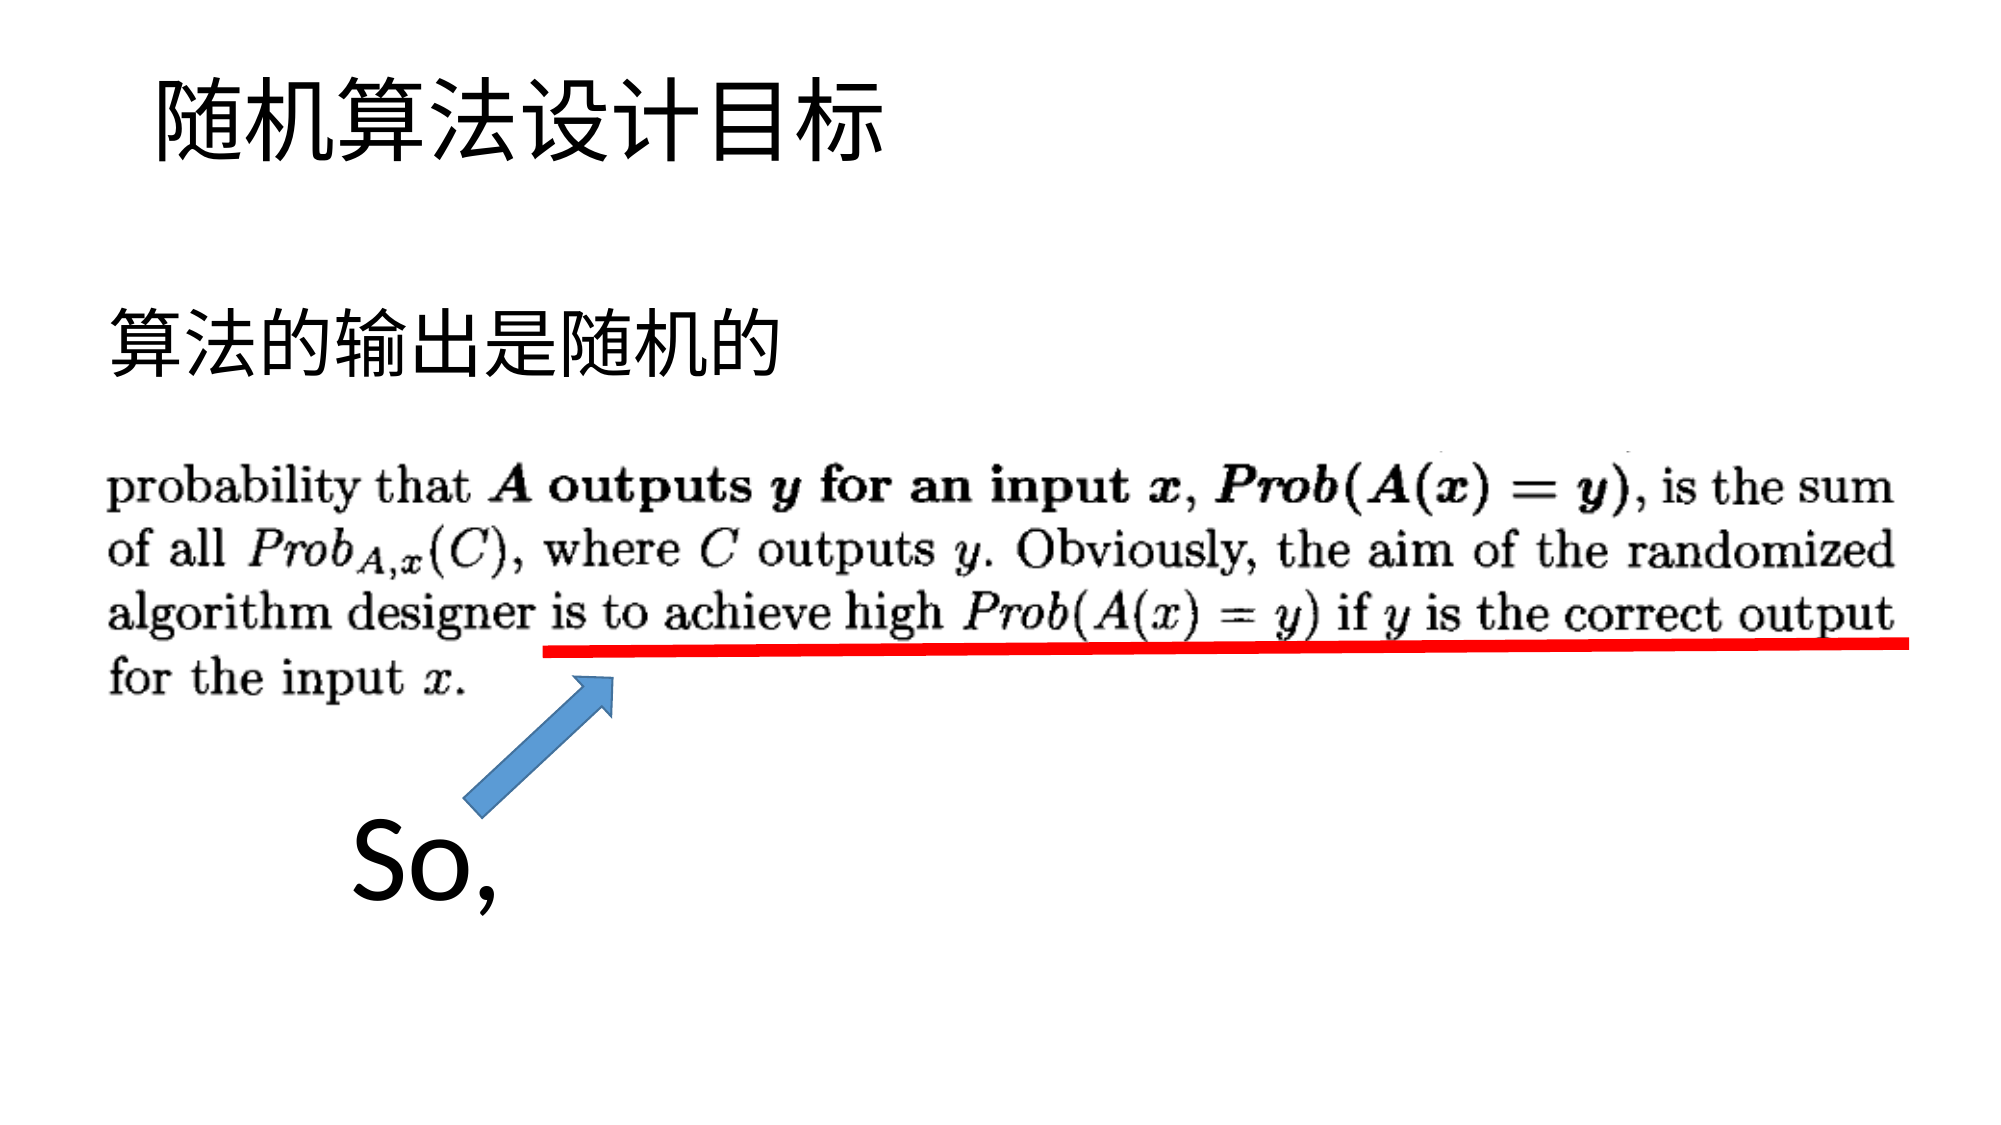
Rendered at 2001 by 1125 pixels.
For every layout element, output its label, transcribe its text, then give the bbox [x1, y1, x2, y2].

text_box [542, 643, 1910, 652]
text_box 算法的输出是随机的 [94, 289, 799, 395]
title 随机算法设计目标 [137, 16, 1863, 234]
picture [90, 451, 1910, 713]
text_box [606, 713, 613, 719]
text_box So, [335, 768, 518, 933]
text_box [462, 713, 597, 820]
